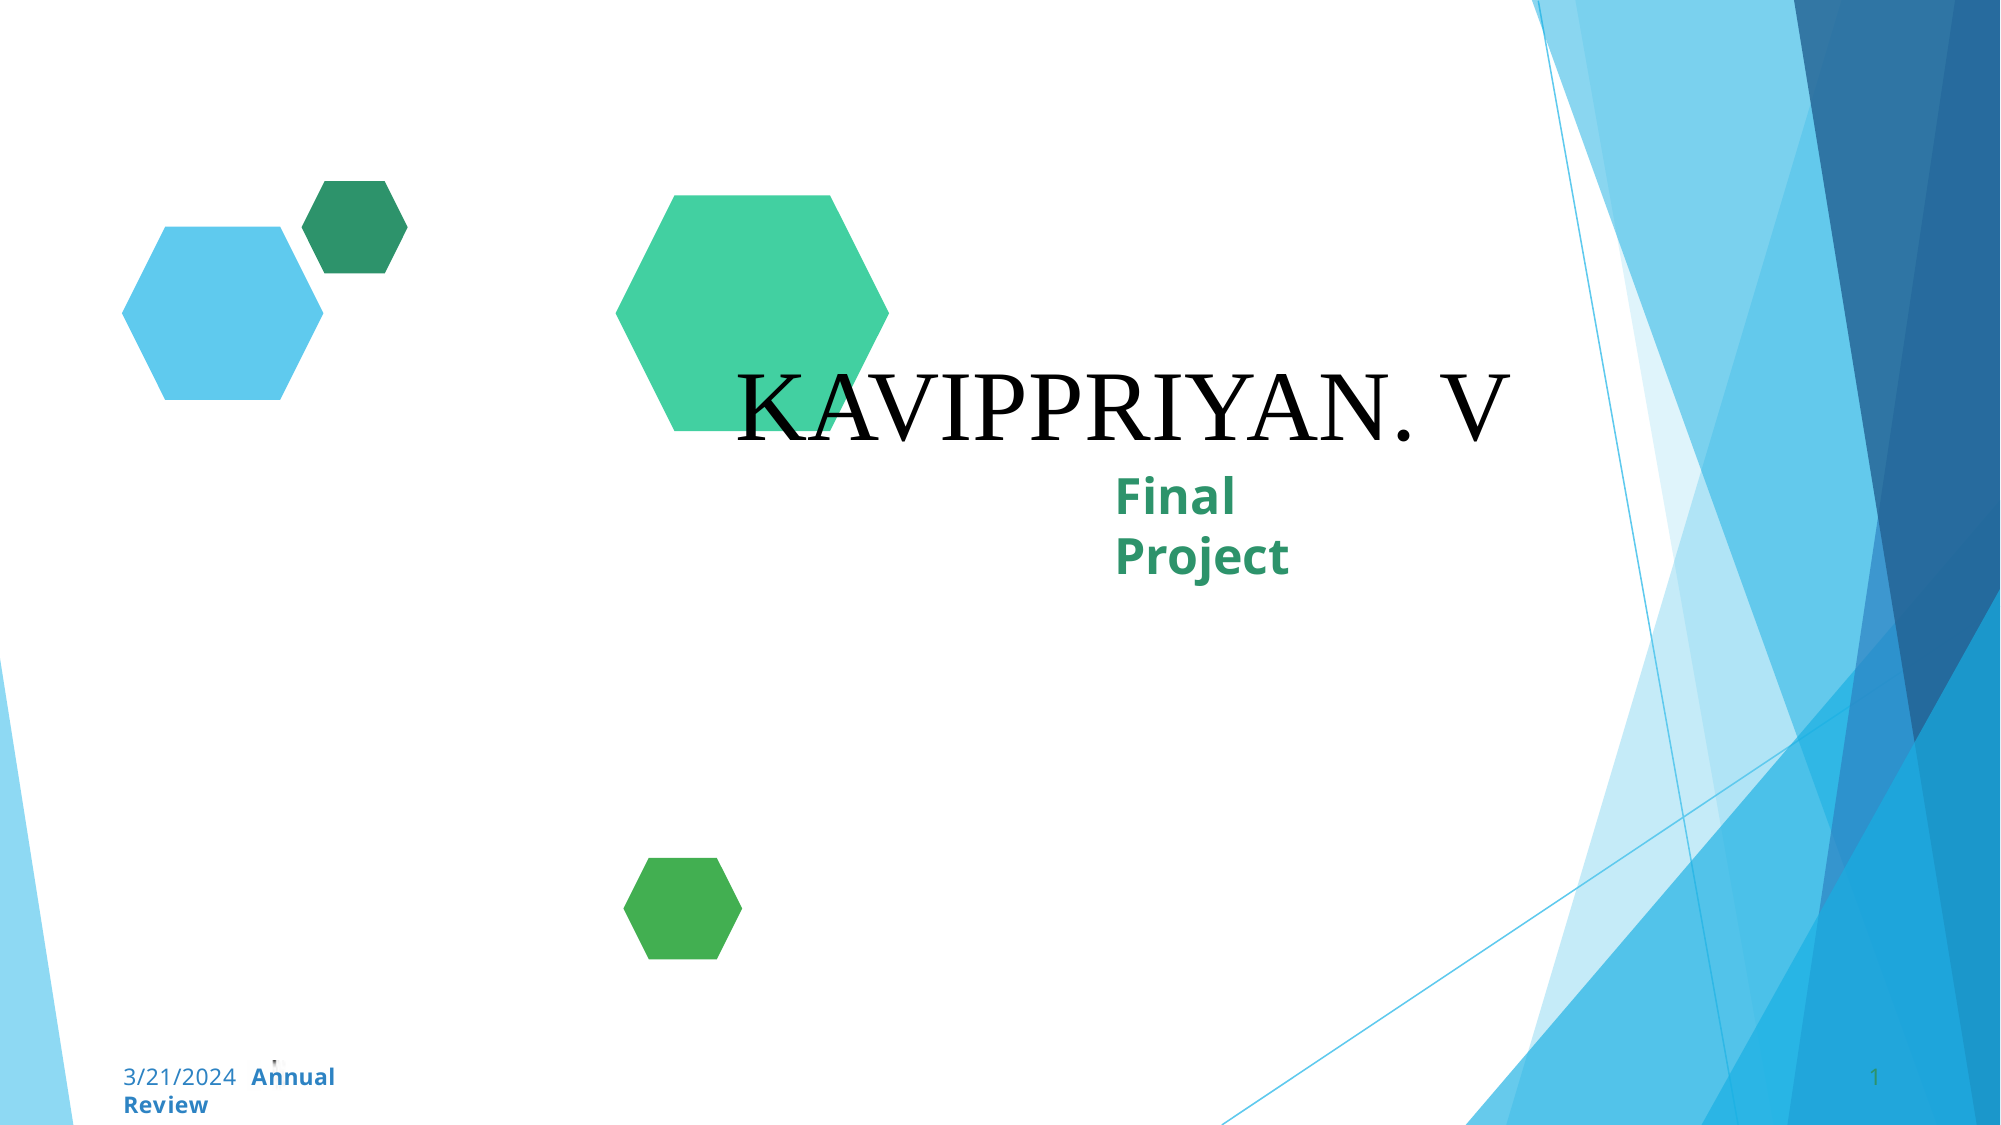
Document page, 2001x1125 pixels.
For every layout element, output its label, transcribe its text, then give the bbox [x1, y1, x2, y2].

text_box 3/21/2024 Annual Review [121, 1103, 417, 1118]
picture [110, 1060, 463, 1094]
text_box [121, 180, 408, 401]
slide_number 1 [1862, 1061, 1888, 1125]
text_box Final Project [1112, 462, 1418, 585]
text_box [615, 195, 890, 337]
text_box [623, 857, 743, 960]
title KAVIPPRIYAN. V [187, 337, 1563, 529]
